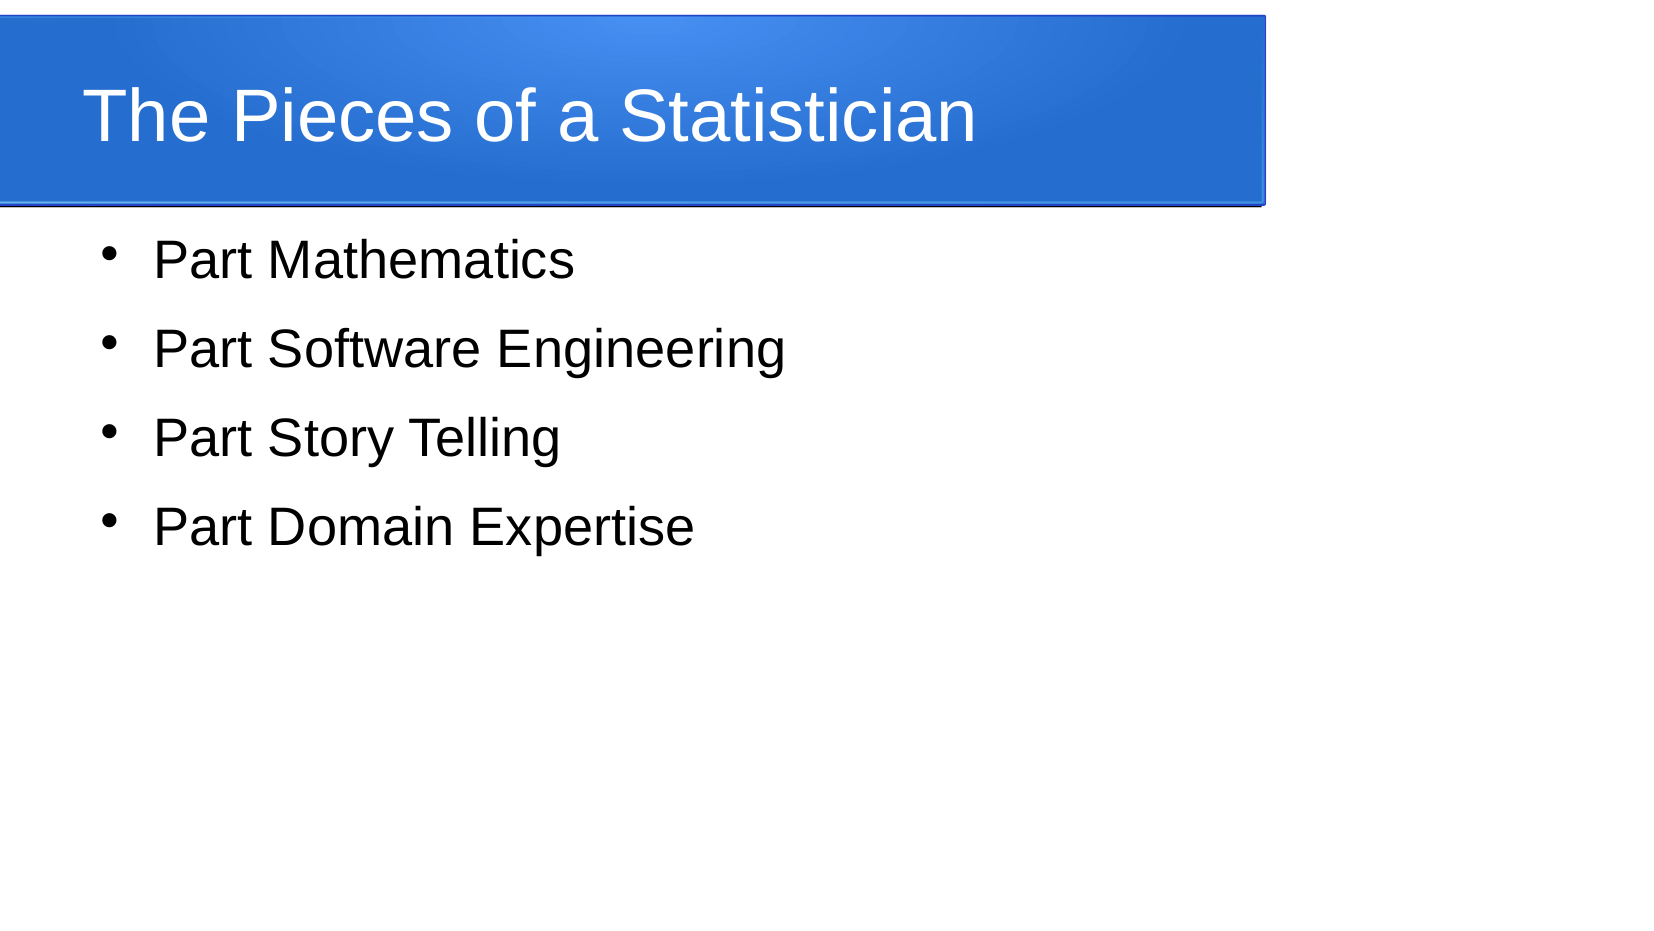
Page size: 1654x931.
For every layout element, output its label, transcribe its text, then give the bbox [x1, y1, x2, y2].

text_box The Pieces of a Statistician [82, 35, 1235, 189]
picture [0, 13, 1269, 211]
text_box Part Mathematics Part Software Engineering Part Story Telling Part Domain Expertise [82, 224, 1571, 764]
